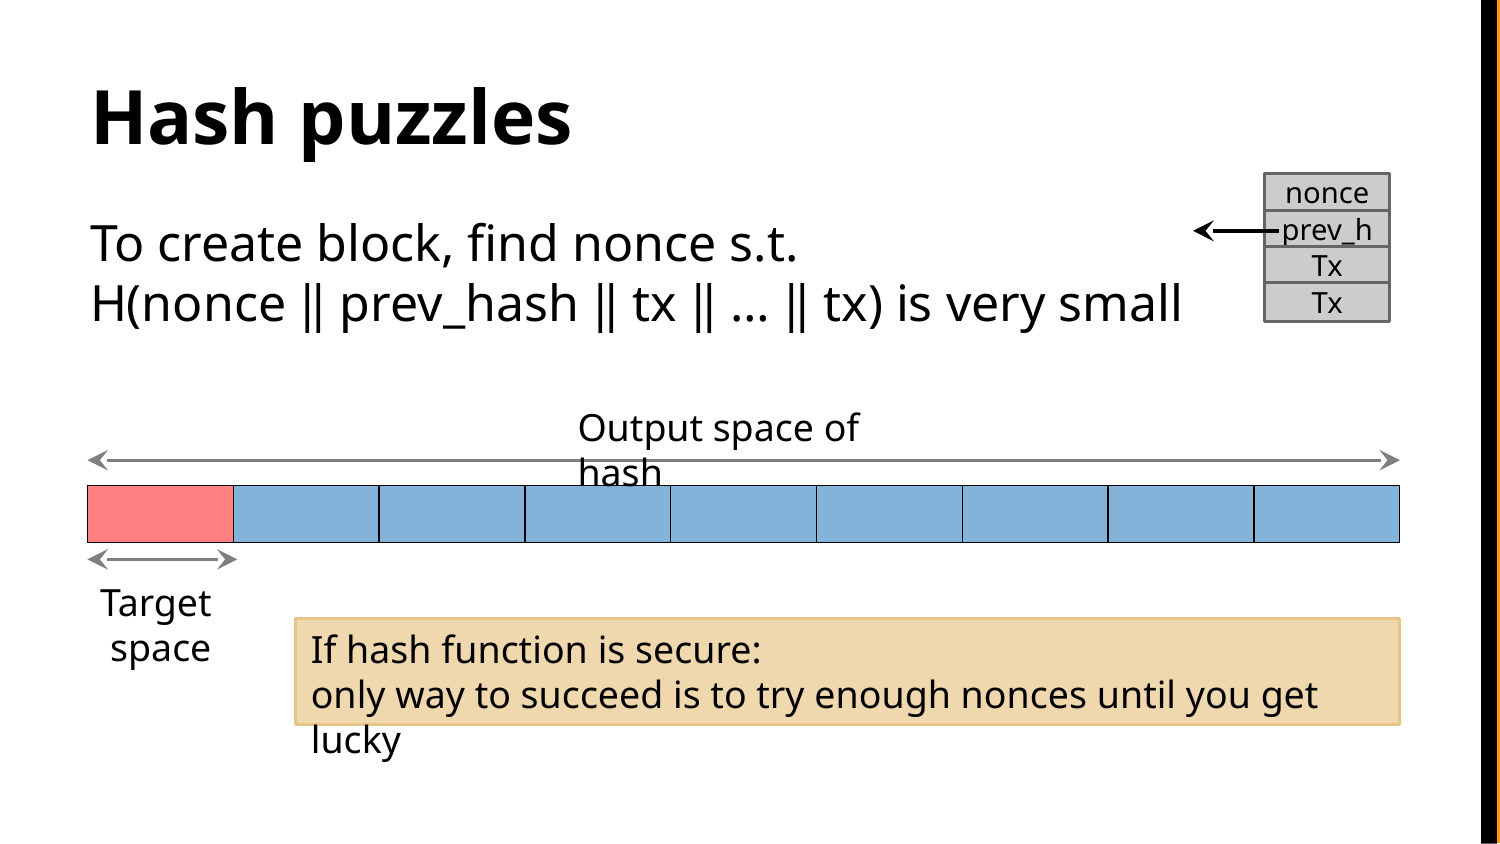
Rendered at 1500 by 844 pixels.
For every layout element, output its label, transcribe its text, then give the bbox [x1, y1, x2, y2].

text_box Target space [84, 571, 238, 678]
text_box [1192, 172, 1391, 322]
table_header [671, 486, 816, 542]
text_box Output space of hash [562, 396, 952, 458]
table_header [88, 486, 233, 542]
list To create block, find nonce s.t. H(nonce ‖ prev_hash ‖ tx ‖ … ‖ tx) is very small [75, 196, 1425, 808]
table_header [1109, 486, 1253, 542]
title Hash puzzles [75, 33, 1425, 175]
table_header [963, 486, 1107, 542]
table_header [380, 486, 524, 542]
table_header [1255, 486, 1399, 542]
table_header [817, 486, 962, 542]
table_header [234, 486, 378, 542]
text_box If hash function is secure: only way to succeed is to try enough nonces until you get lucky [295, 618, 1400, 725]
table_header [526, 486, 670, 542]
